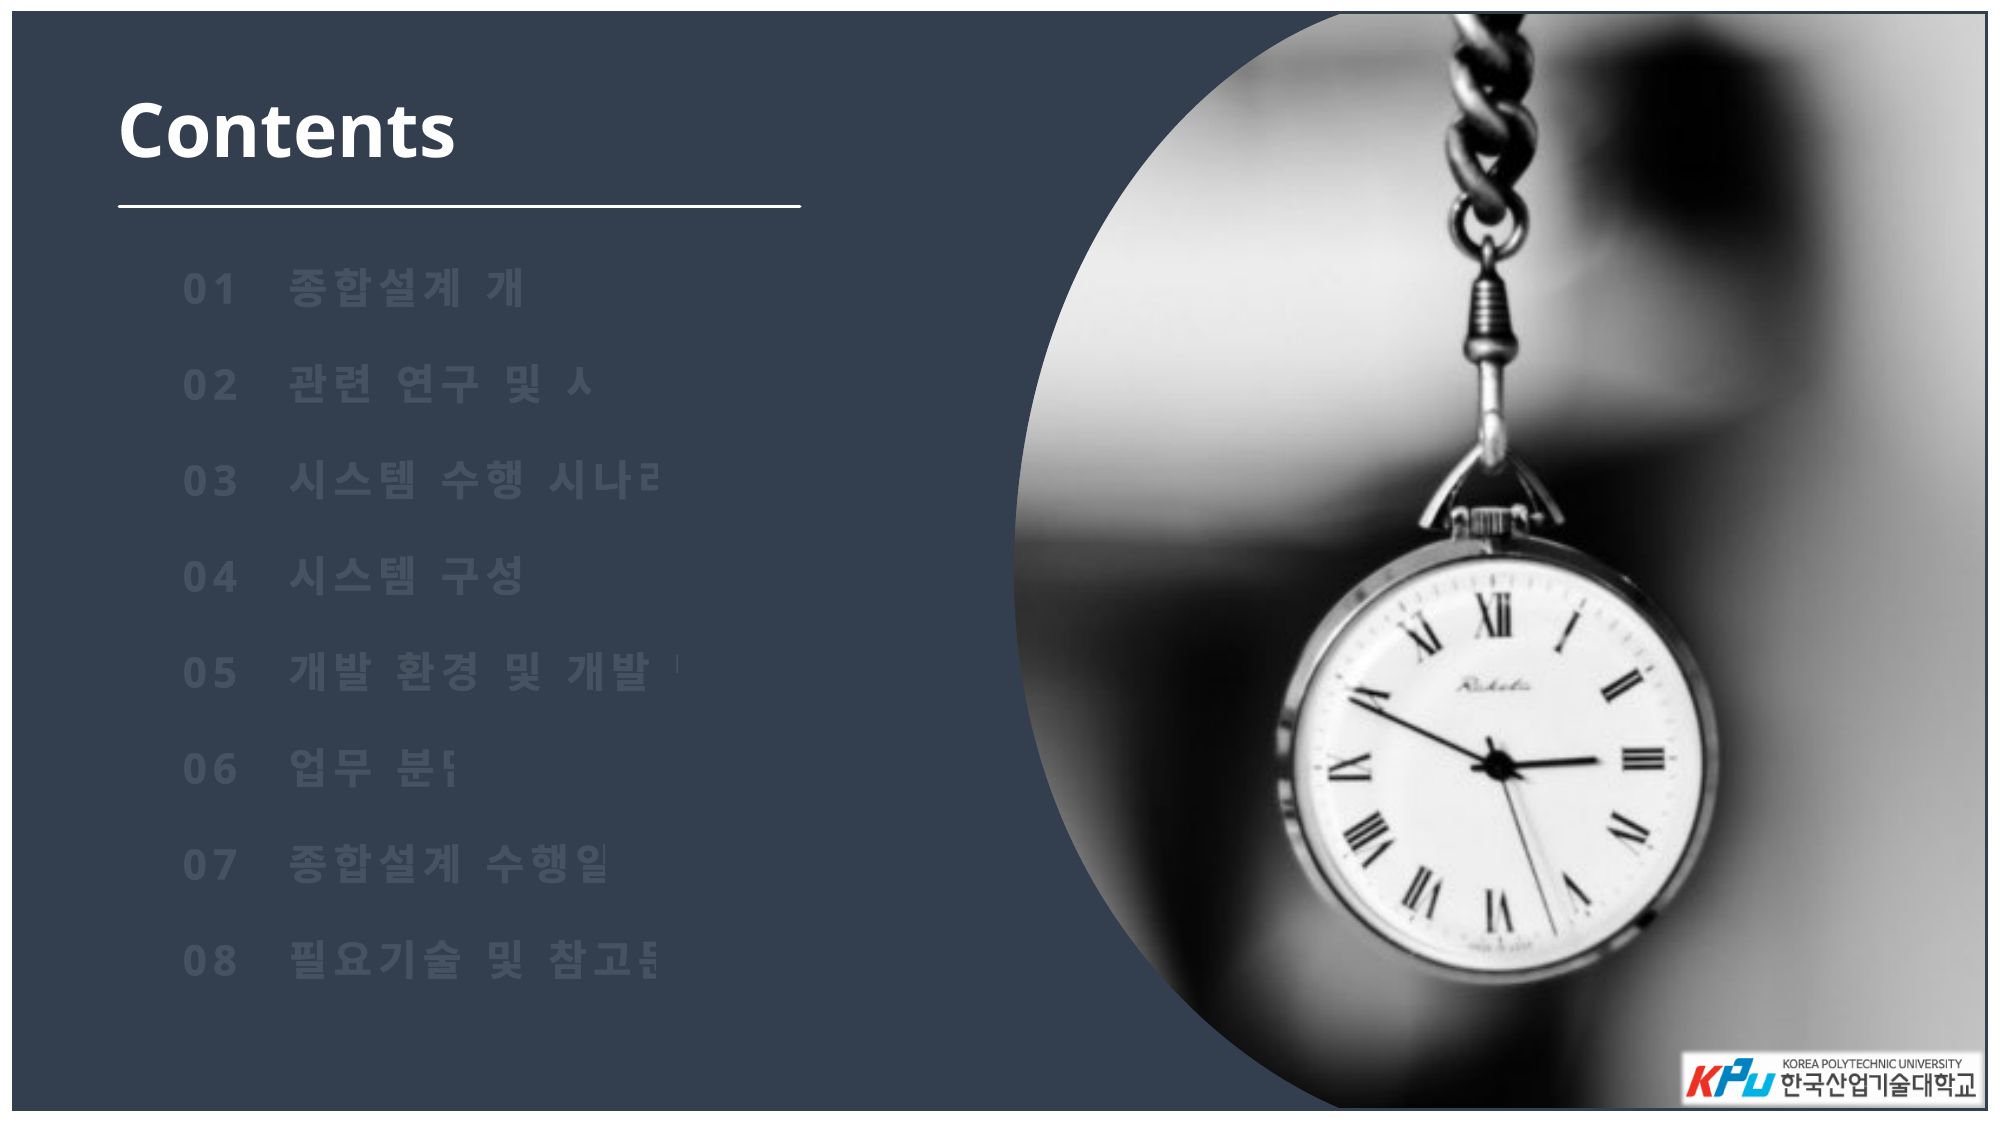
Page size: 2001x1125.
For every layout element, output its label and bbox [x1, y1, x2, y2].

picture [323, 12, 1986, 1110]
text_box [13, 11, 1987, 1111]
